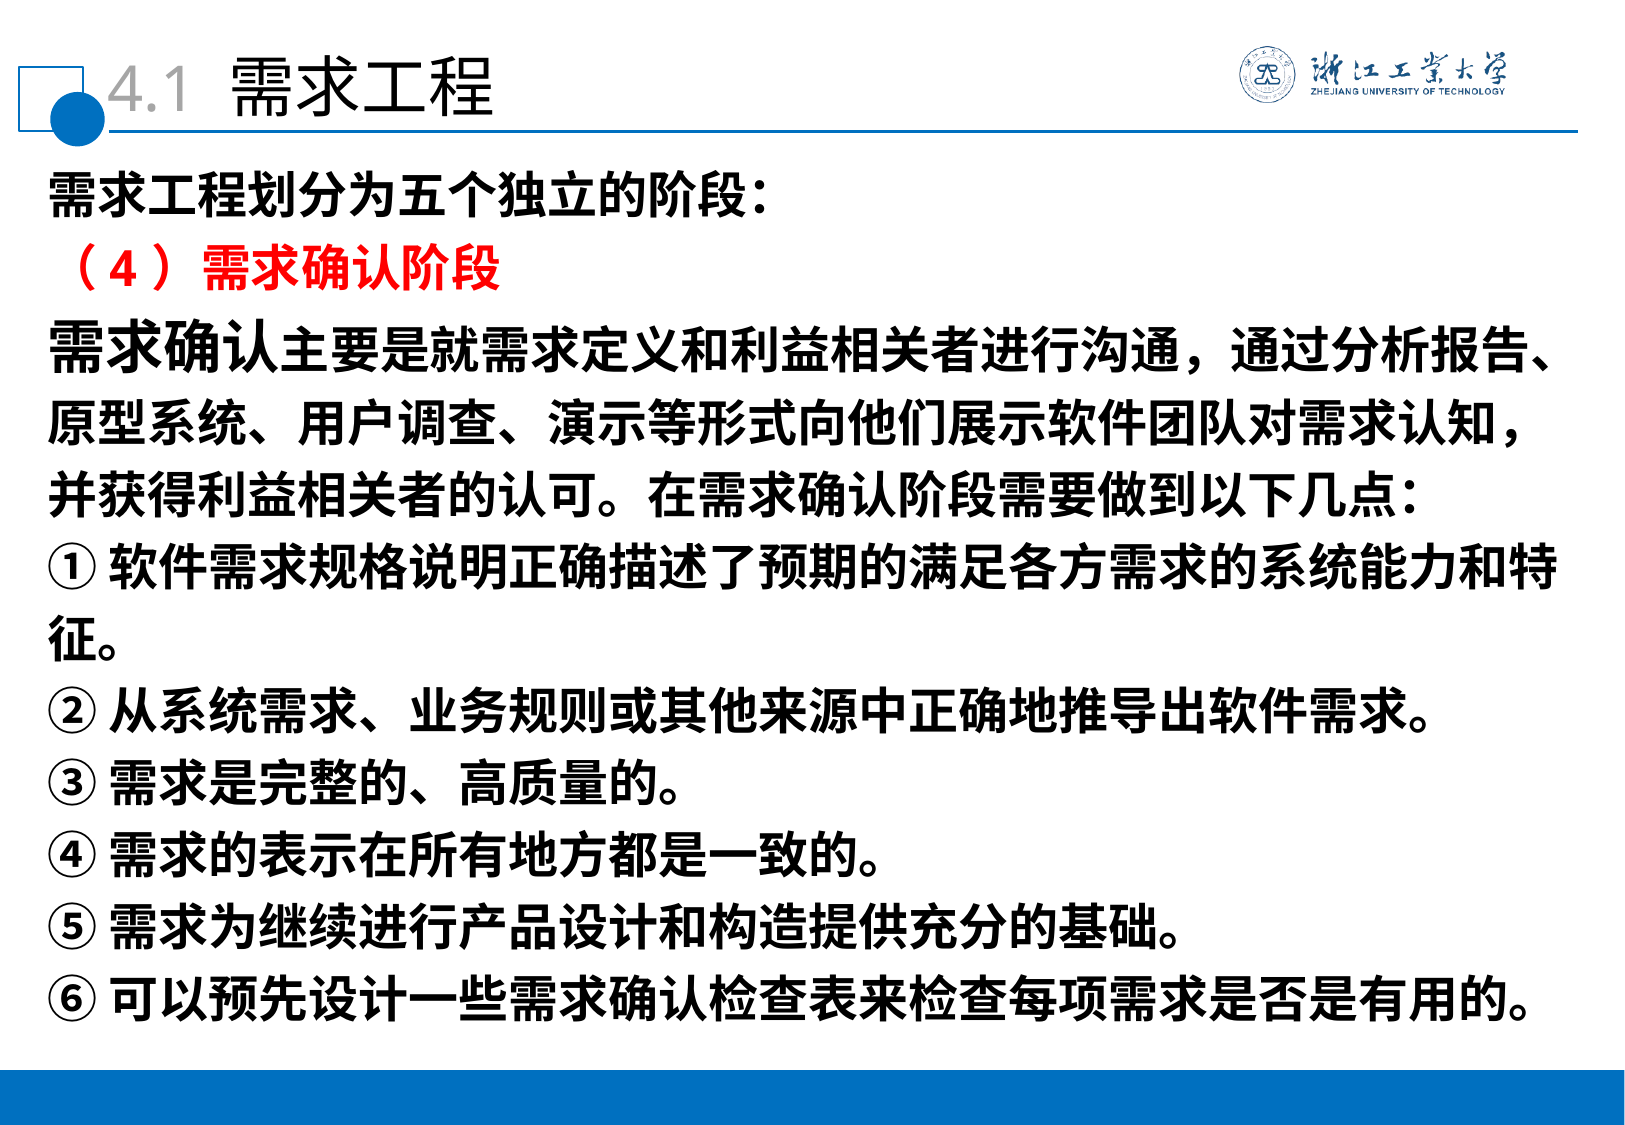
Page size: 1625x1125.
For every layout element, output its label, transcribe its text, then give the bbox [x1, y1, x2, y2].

text_box 4.1 [77, 40, 212, 131]
picture [1225, 30, 1519, 115]
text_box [18, 66, 105, 147]
text_box [0, 1068, 1625, 1125]
text_box 需求工程 [212, 36, 954, 130]
text_box 需求工程划分为五个独立的阶段： （4）需求确认阶段 需求确认主要是就需求定义和利益相关者进行沟通，通过分析报告、原型系统、用户调查、演示等形式向他们展示软件团队对需求认知，并获得利益相关者的认可。在需求确认阶段需要做到以下几点： ①软件需求规格说明正确描述了预期的满足各方需求的系统能力和特征。 ②从系统需求、业务规则或其他来源中正确地推导出软件需求。 ③需求是完整的、高质量的。 ④需求的表示在所有地方都是一致的。 ⑤需求为继续进行产品设计和构造提供充分的基础。 ⑥可以预先设计一些需求确认检查表来检查每项需求是否是有用的。 [32, 144, 1593, 1036]
